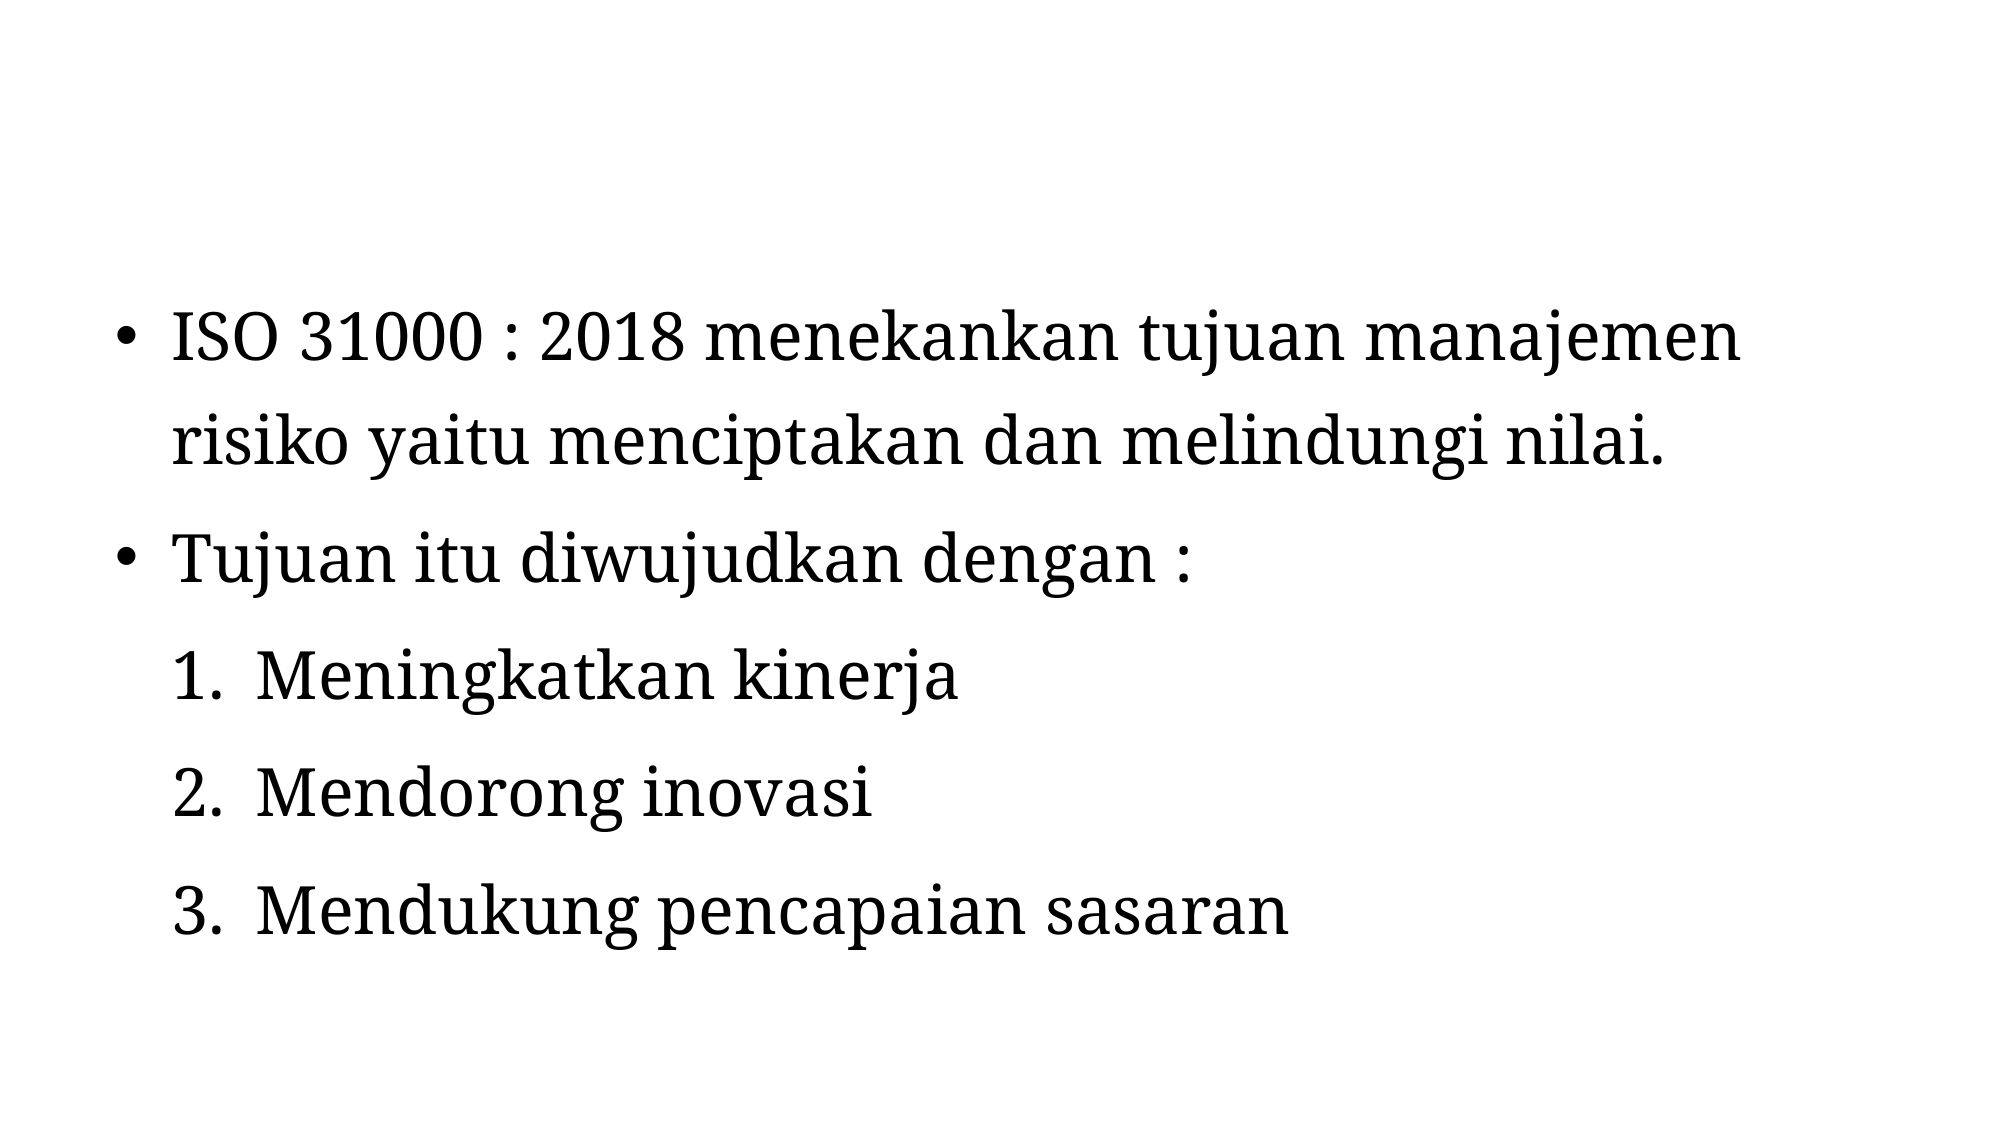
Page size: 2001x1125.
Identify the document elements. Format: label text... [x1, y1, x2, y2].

list ISO 31000 : 2018 menekankan tujuan manajemen risiko yaitu menciptakan dan melindungi nilai. Tujuan itu diwujudkan dengan : Meningkatkan kinerja Mendorong inovasi Mendukung pencapaian sasaran [99, 262, 1900, 1005]
